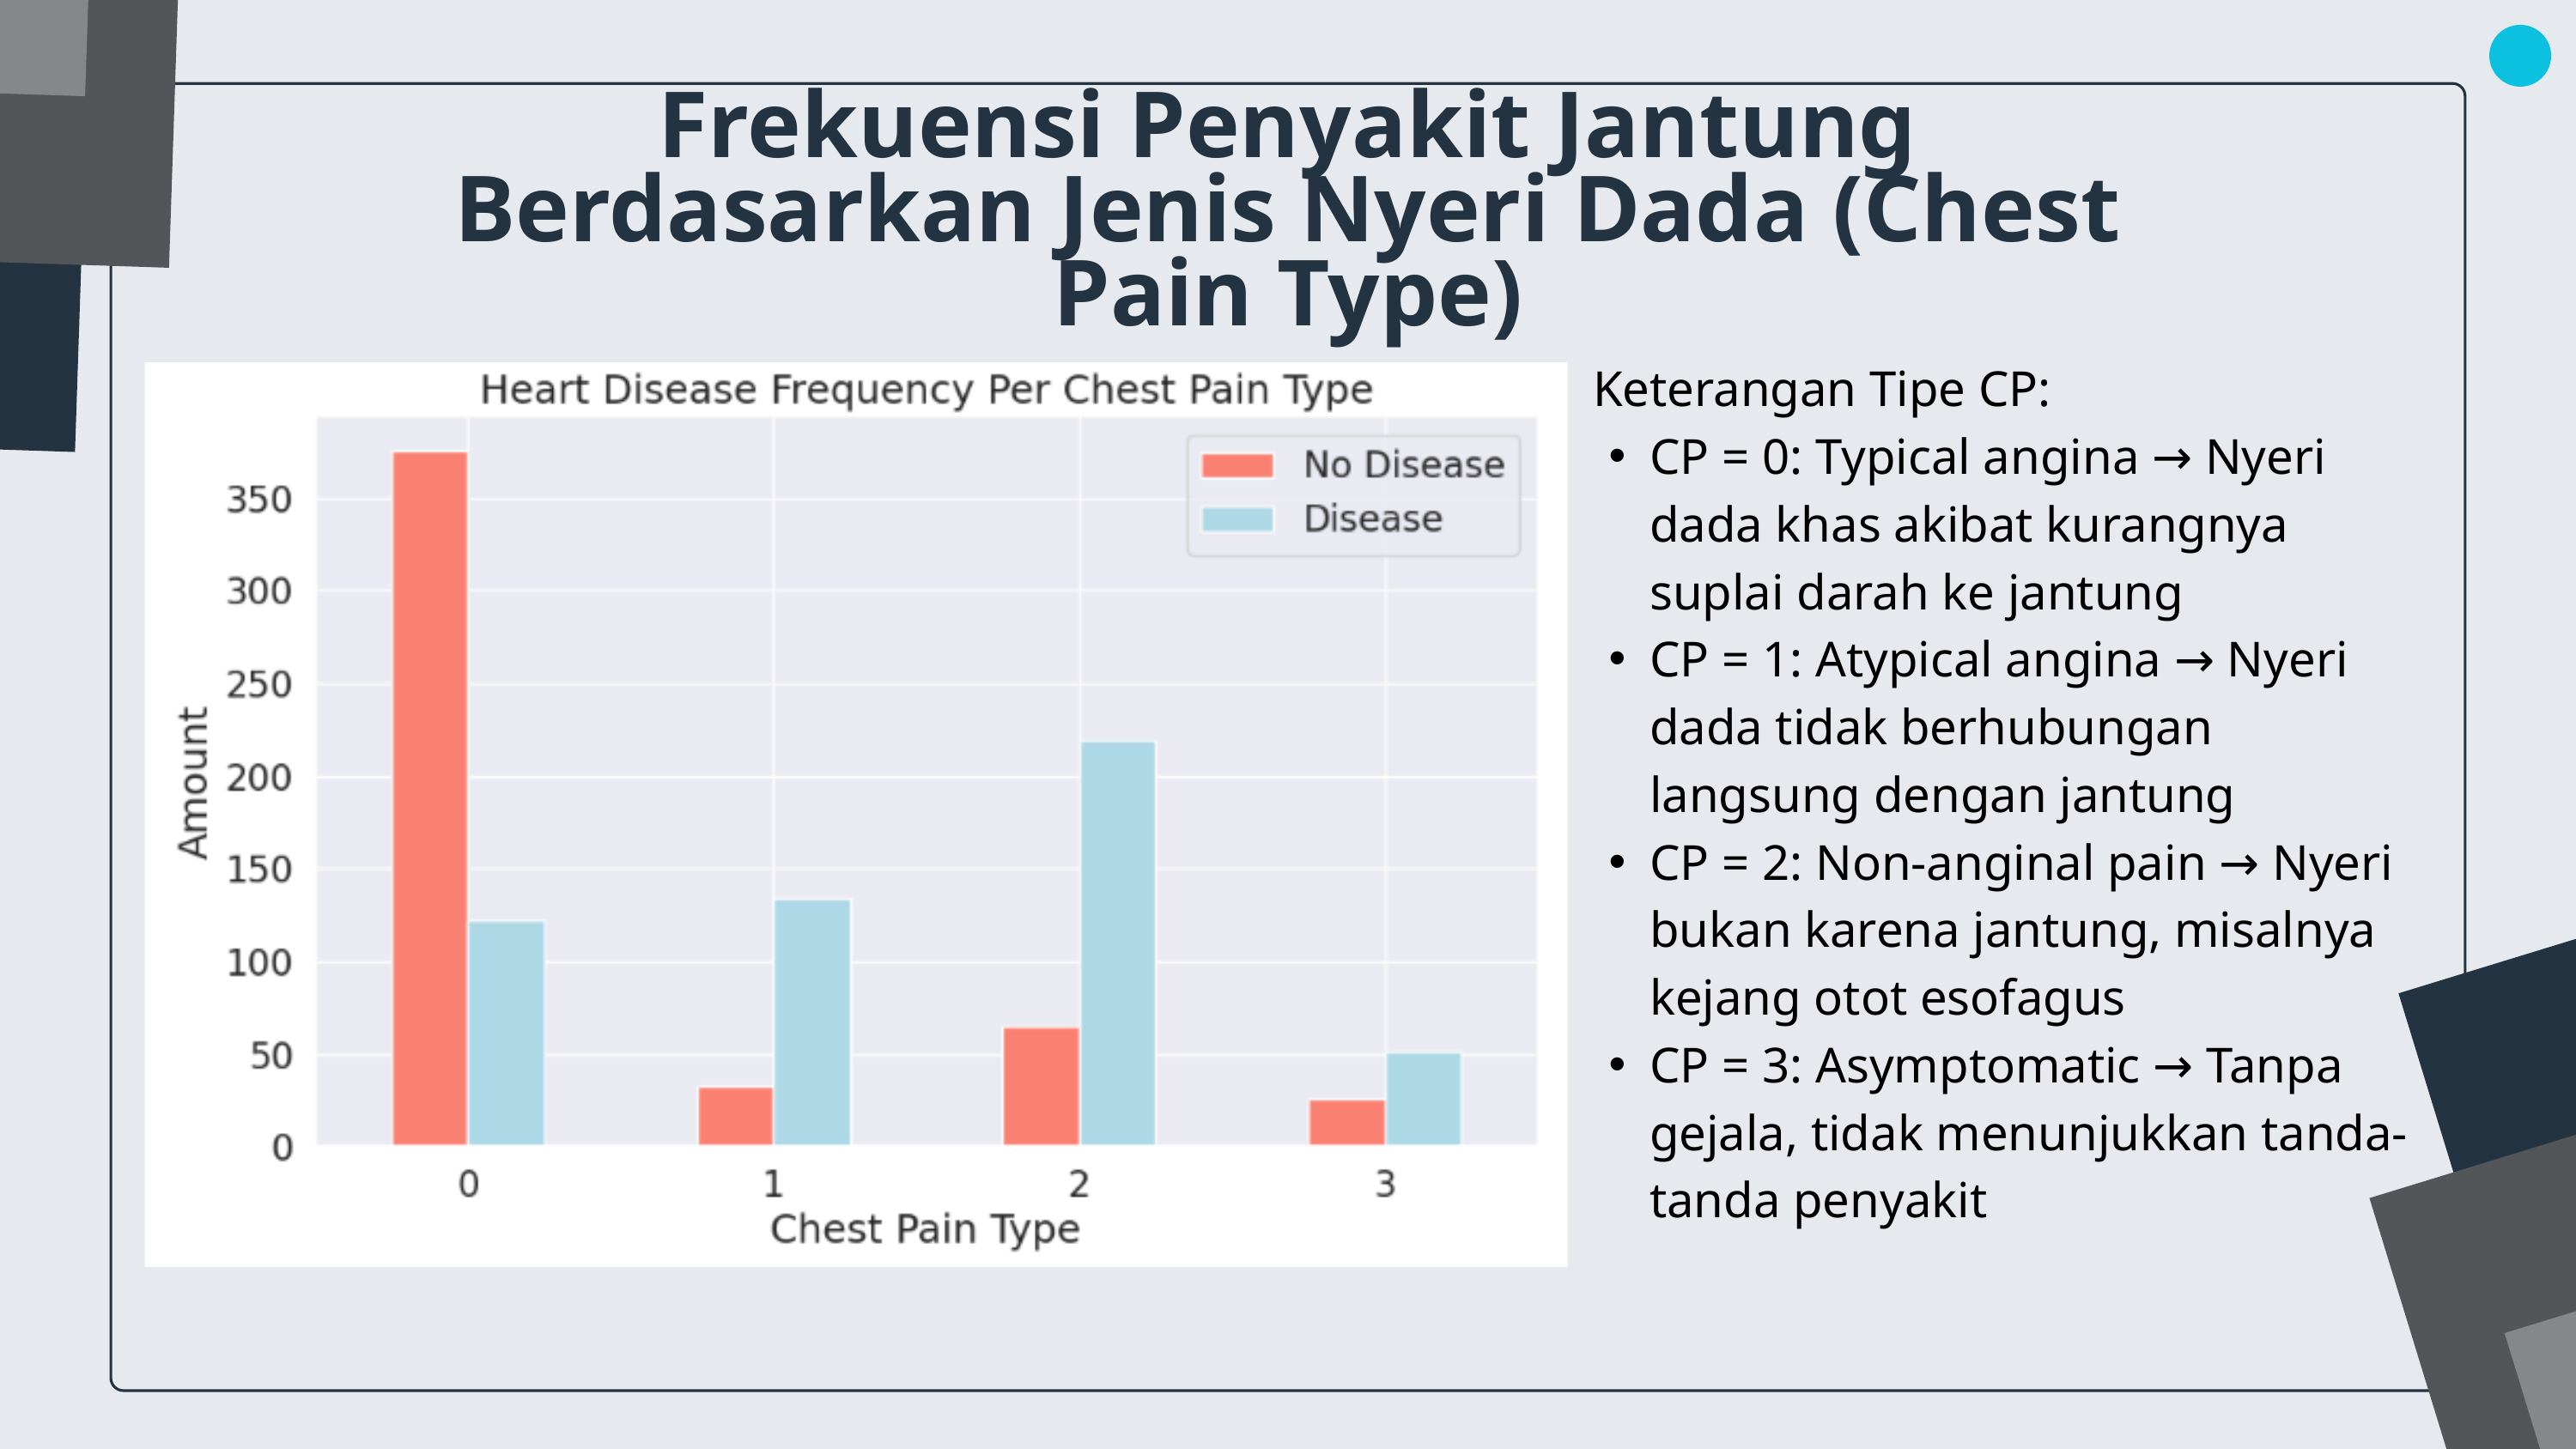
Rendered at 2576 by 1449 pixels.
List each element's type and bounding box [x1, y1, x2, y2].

text_box [2488, 24, 2552, 88]
text_box [110, 82, 2466, 1391]
text_box [2250, 764, 2576, 1449]
text_box [0, 0, 392, 528]
